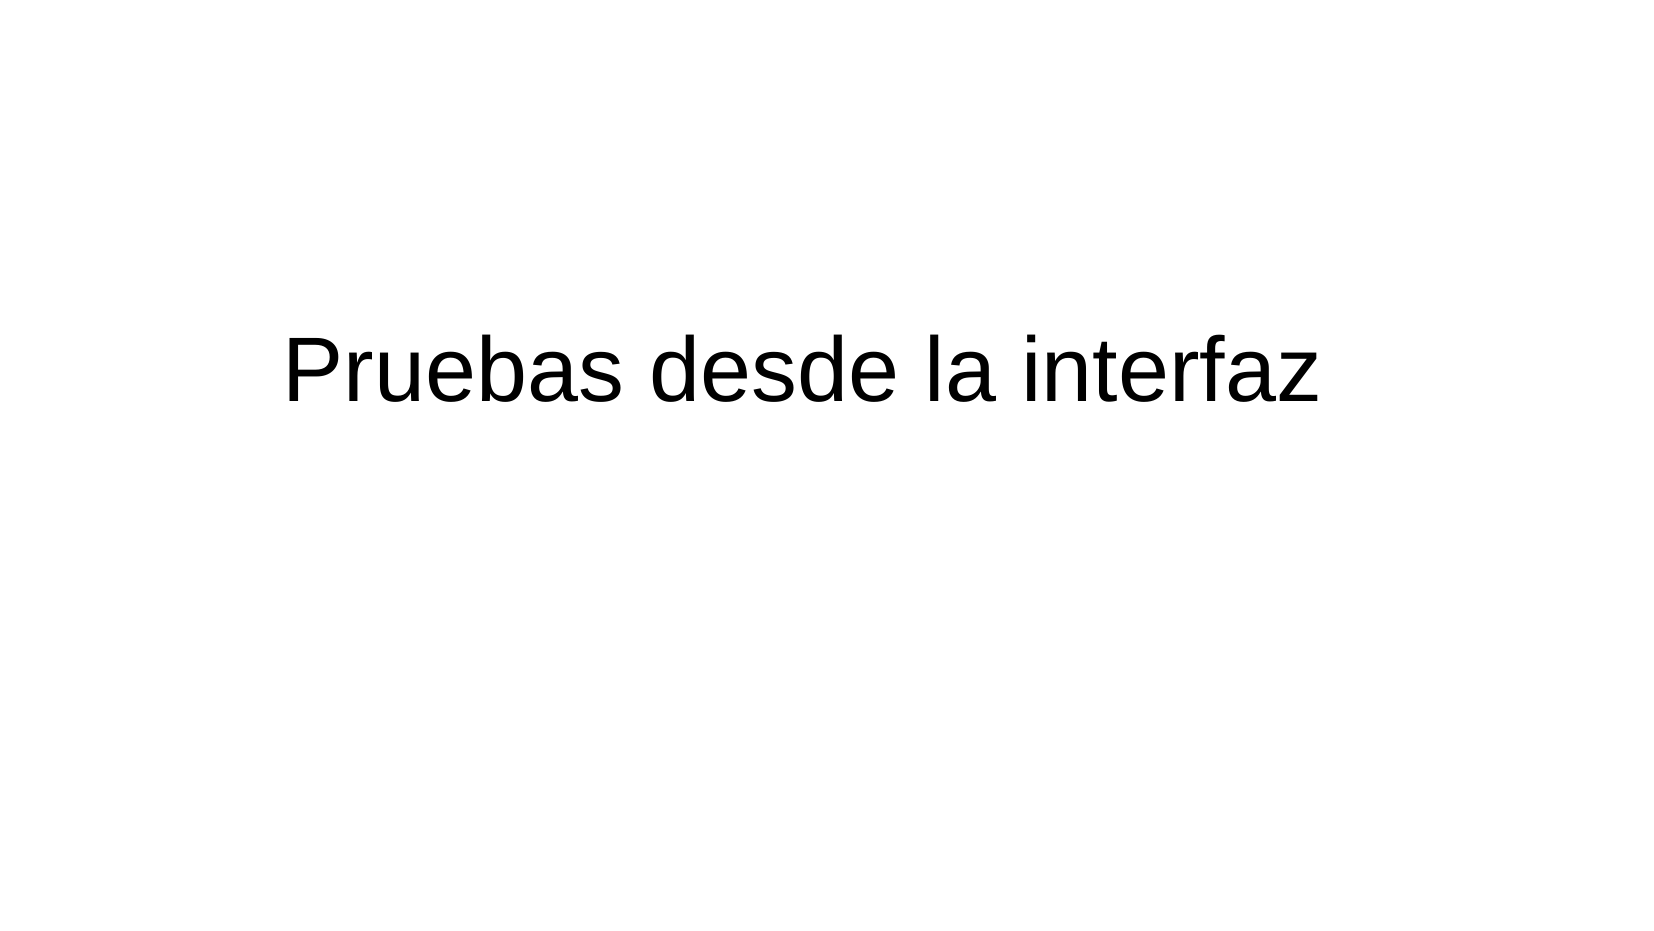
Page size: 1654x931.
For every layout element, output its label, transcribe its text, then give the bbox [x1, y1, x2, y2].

title Pruebas desde la interfaz [59, 287, 1548, 443]
